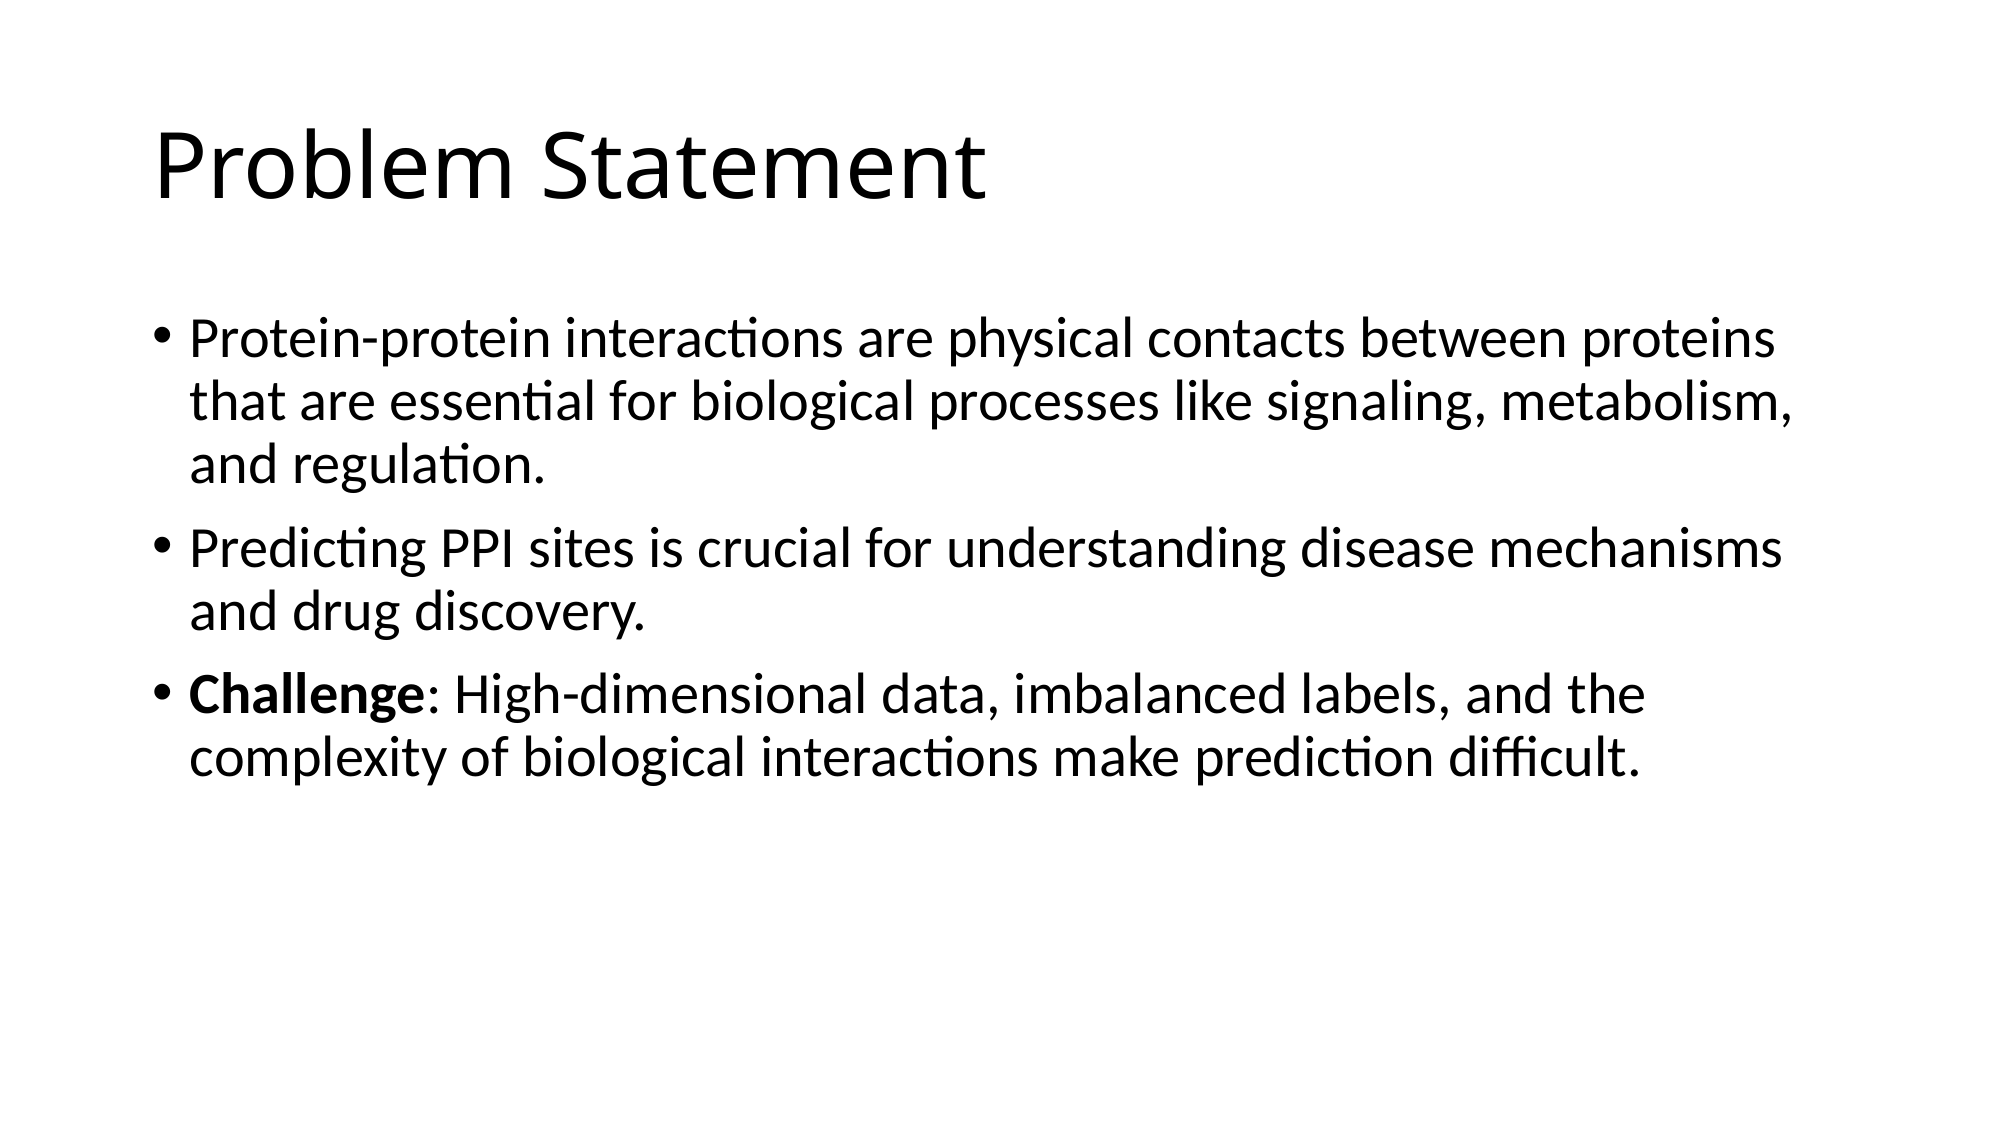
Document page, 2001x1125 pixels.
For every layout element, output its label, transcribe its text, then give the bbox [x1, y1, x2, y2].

title Problem Statement [137, 59, 1863, 278]
list Protein-protein interactions are physical contacts between proteins that are essential for biological processes like signaling, metabolism, and regulation. Predicting PPI sites is crucial for understanding disease mechanisms and drug discovery. Challenge: High-dimensional data, imbalanced labels, and the complexity of biological interactions make prediction difficult. [137, 299, 1863, 1014]
